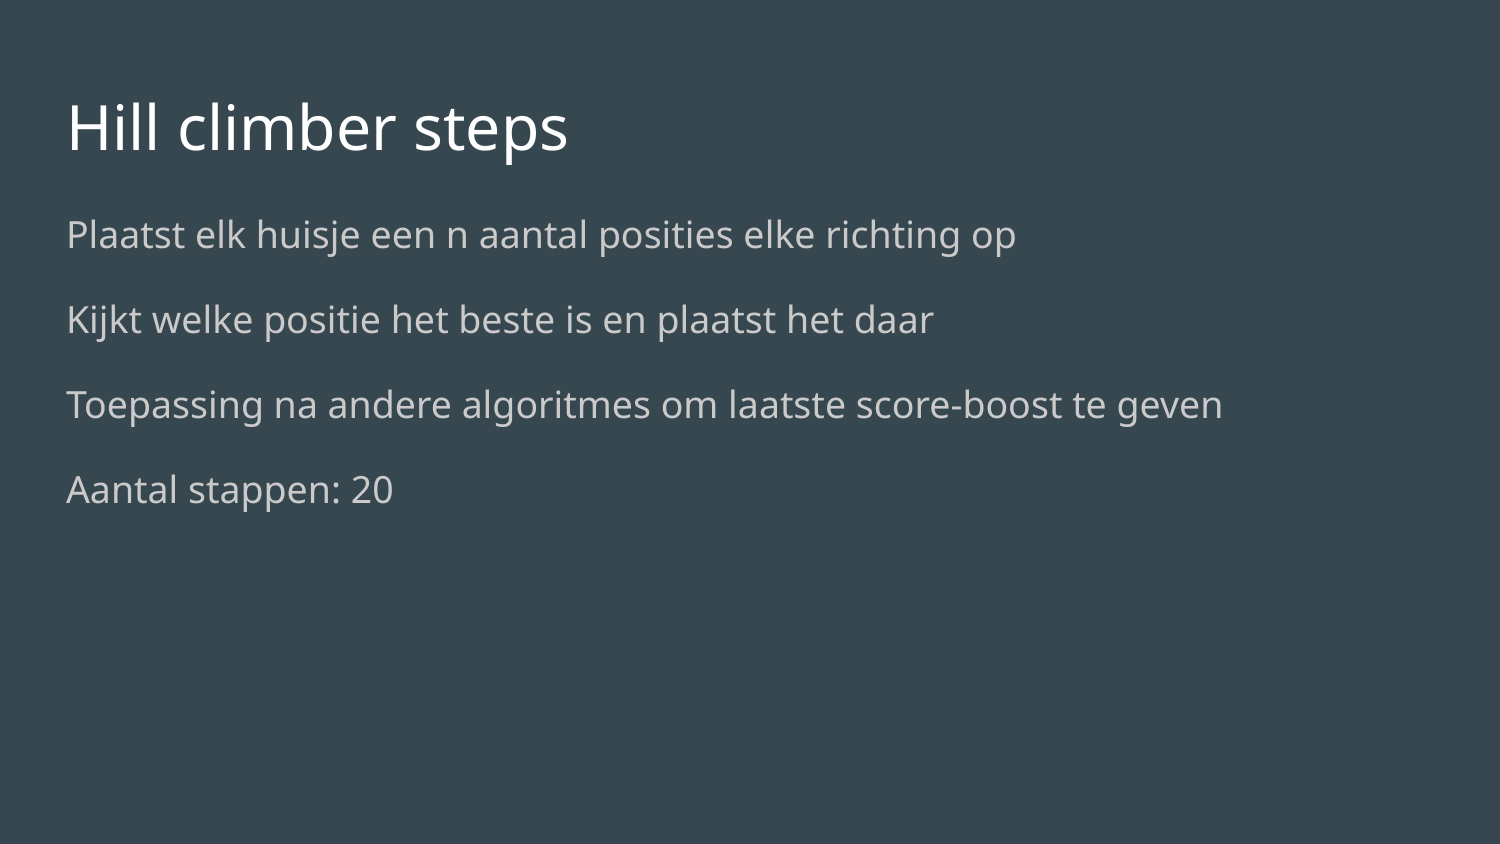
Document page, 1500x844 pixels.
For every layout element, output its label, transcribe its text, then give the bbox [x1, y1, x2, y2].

title Hill climber steps [51, 72, 1449, 167]
list Plaatst elk huisje een n aantal posities elke richting op Kijkt welke positie het beste is en plaatst het daar Toepassing na andere algoritmes om laatste score-boost te geven Aantal stappen: 20 [51, 189, 1449, 750]
